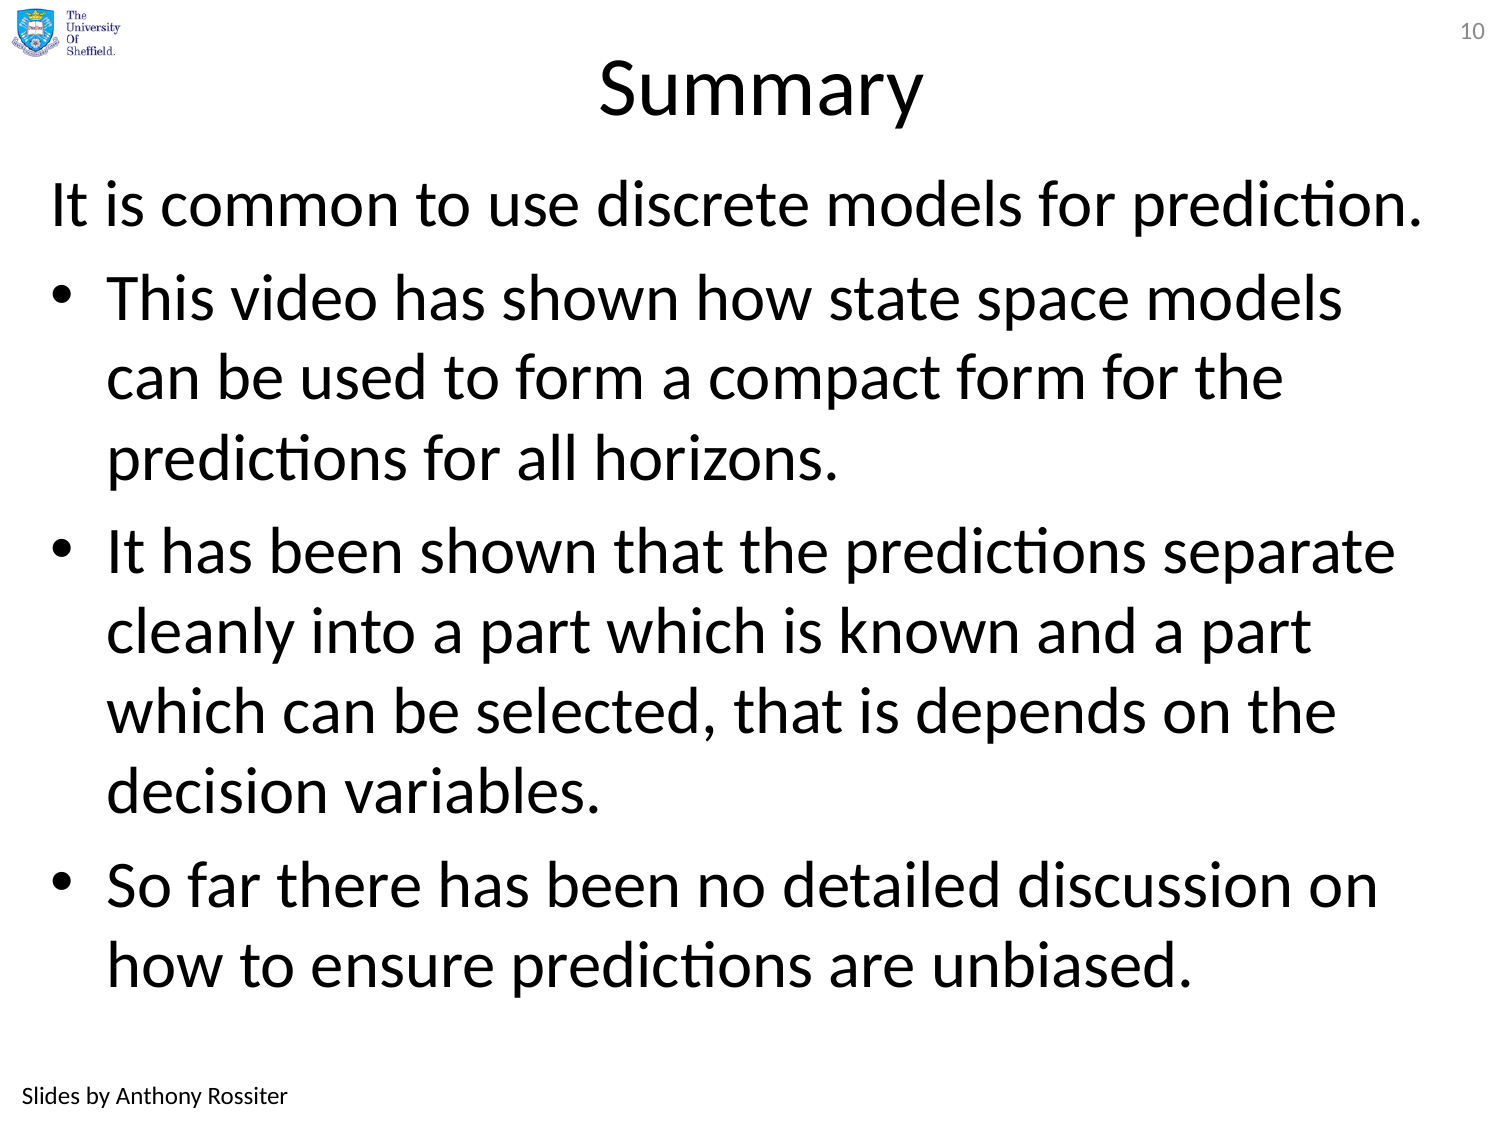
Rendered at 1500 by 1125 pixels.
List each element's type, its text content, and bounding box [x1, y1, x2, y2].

slide_number 10 [1335, 0, 1500, 60]
picture [0, 0, 168, 67]
footer Slides by Anthony Rossiter [0, 1065, 317, 1125]
list It is common to use discrete models for prediction. This video has shown how state space models can be used to form a compact form for the predictions for all horizons. It has been shown that the predictions separate cleanly into a part which is known and a part which can be selected, that is depends on the decision variables. So far there has been no detailed discussion on how to ensure predictions are unbiased. [35, 152, 1465, 1079]
title Summary [105, 23, 1418, 141]
